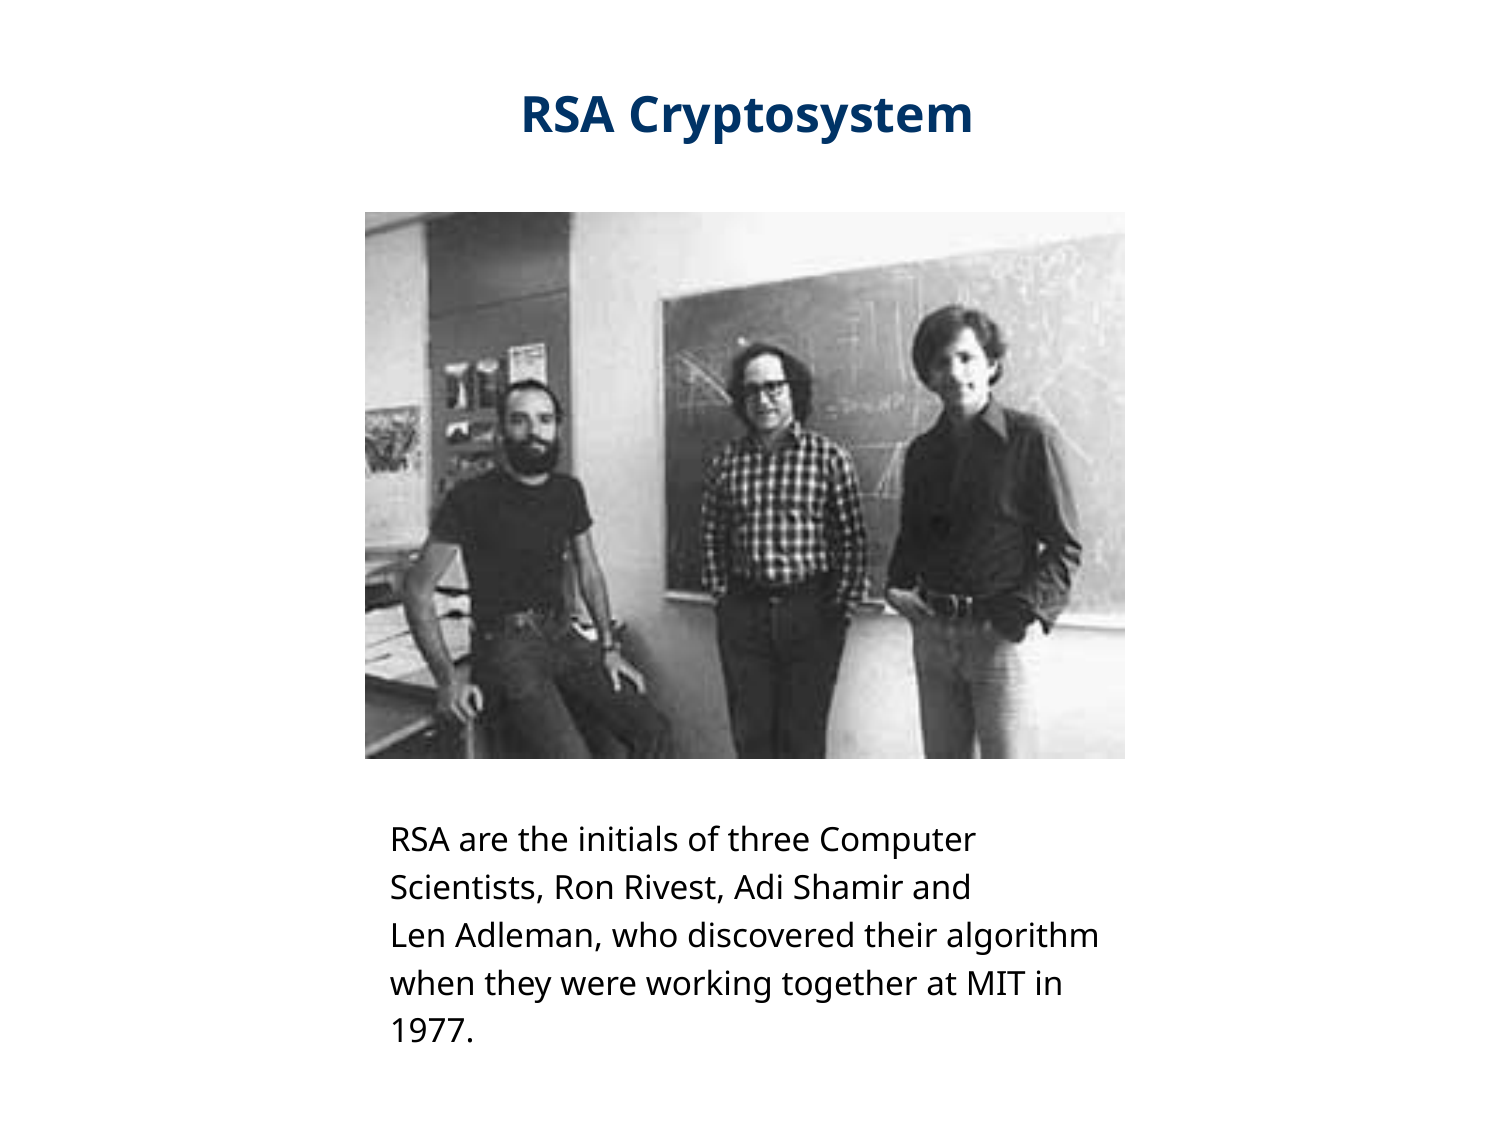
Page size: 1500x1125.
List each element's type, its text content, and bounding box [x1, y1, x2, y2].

picture [365, 212, 1126, 759]
text_box RSA Cryptosystem [505, 74, 989, 150]
text_box RSA are the initials of three Computer Scientists, Ron Rivest, Adi Shamir and Len Adleman, who discovered their algorithm when they were working together at MIT in 1977. [374, 810, 1125, 1057]
